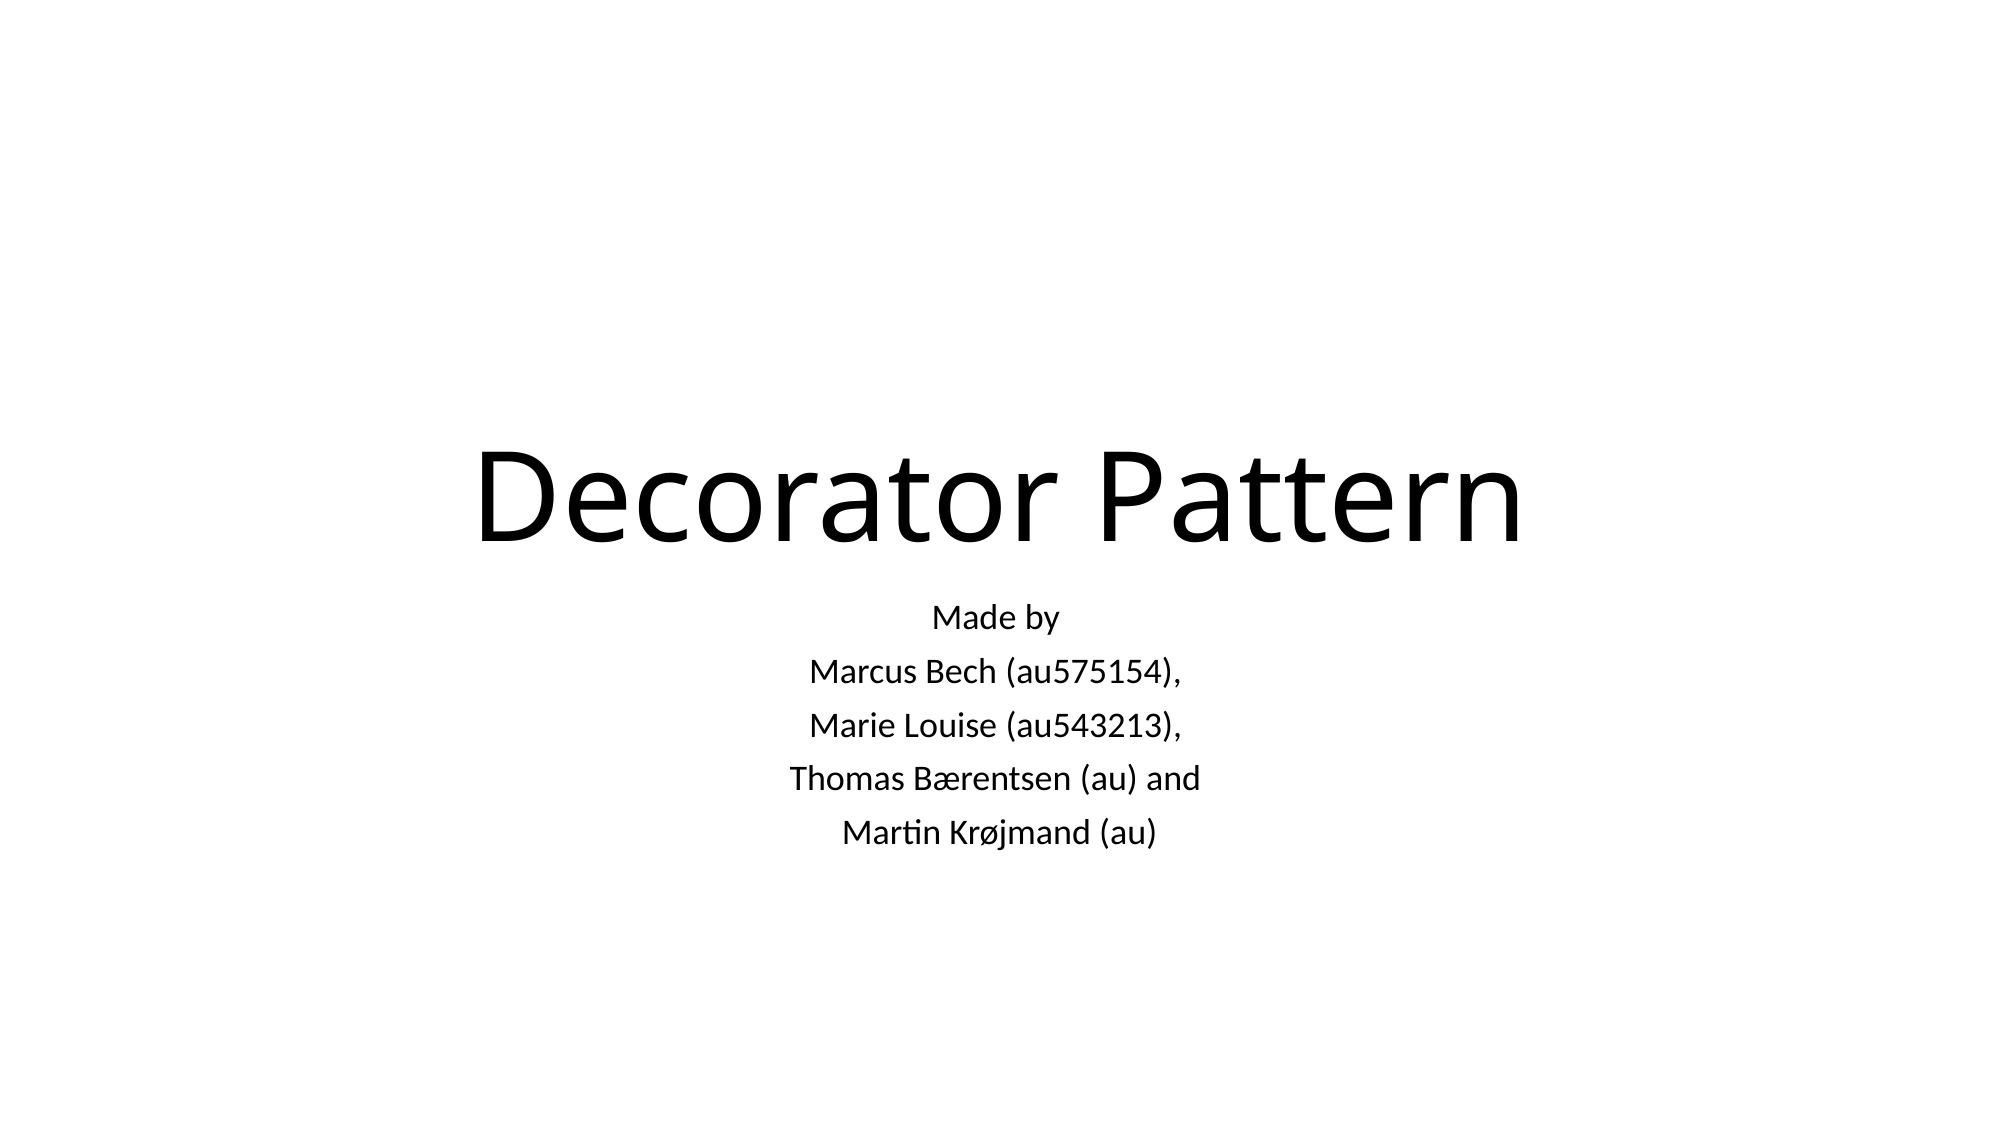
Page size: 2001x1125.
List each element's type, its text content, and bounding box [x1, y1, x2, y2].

subtitle Made by Marcus Bech (au575154), Marie Louise (au543213), Thomas Bærentsen (au) and Martin Krøjmand (au) [249, 590, 1750, 863]
title Decorator Pattern [249, 184, 1750, 576]
